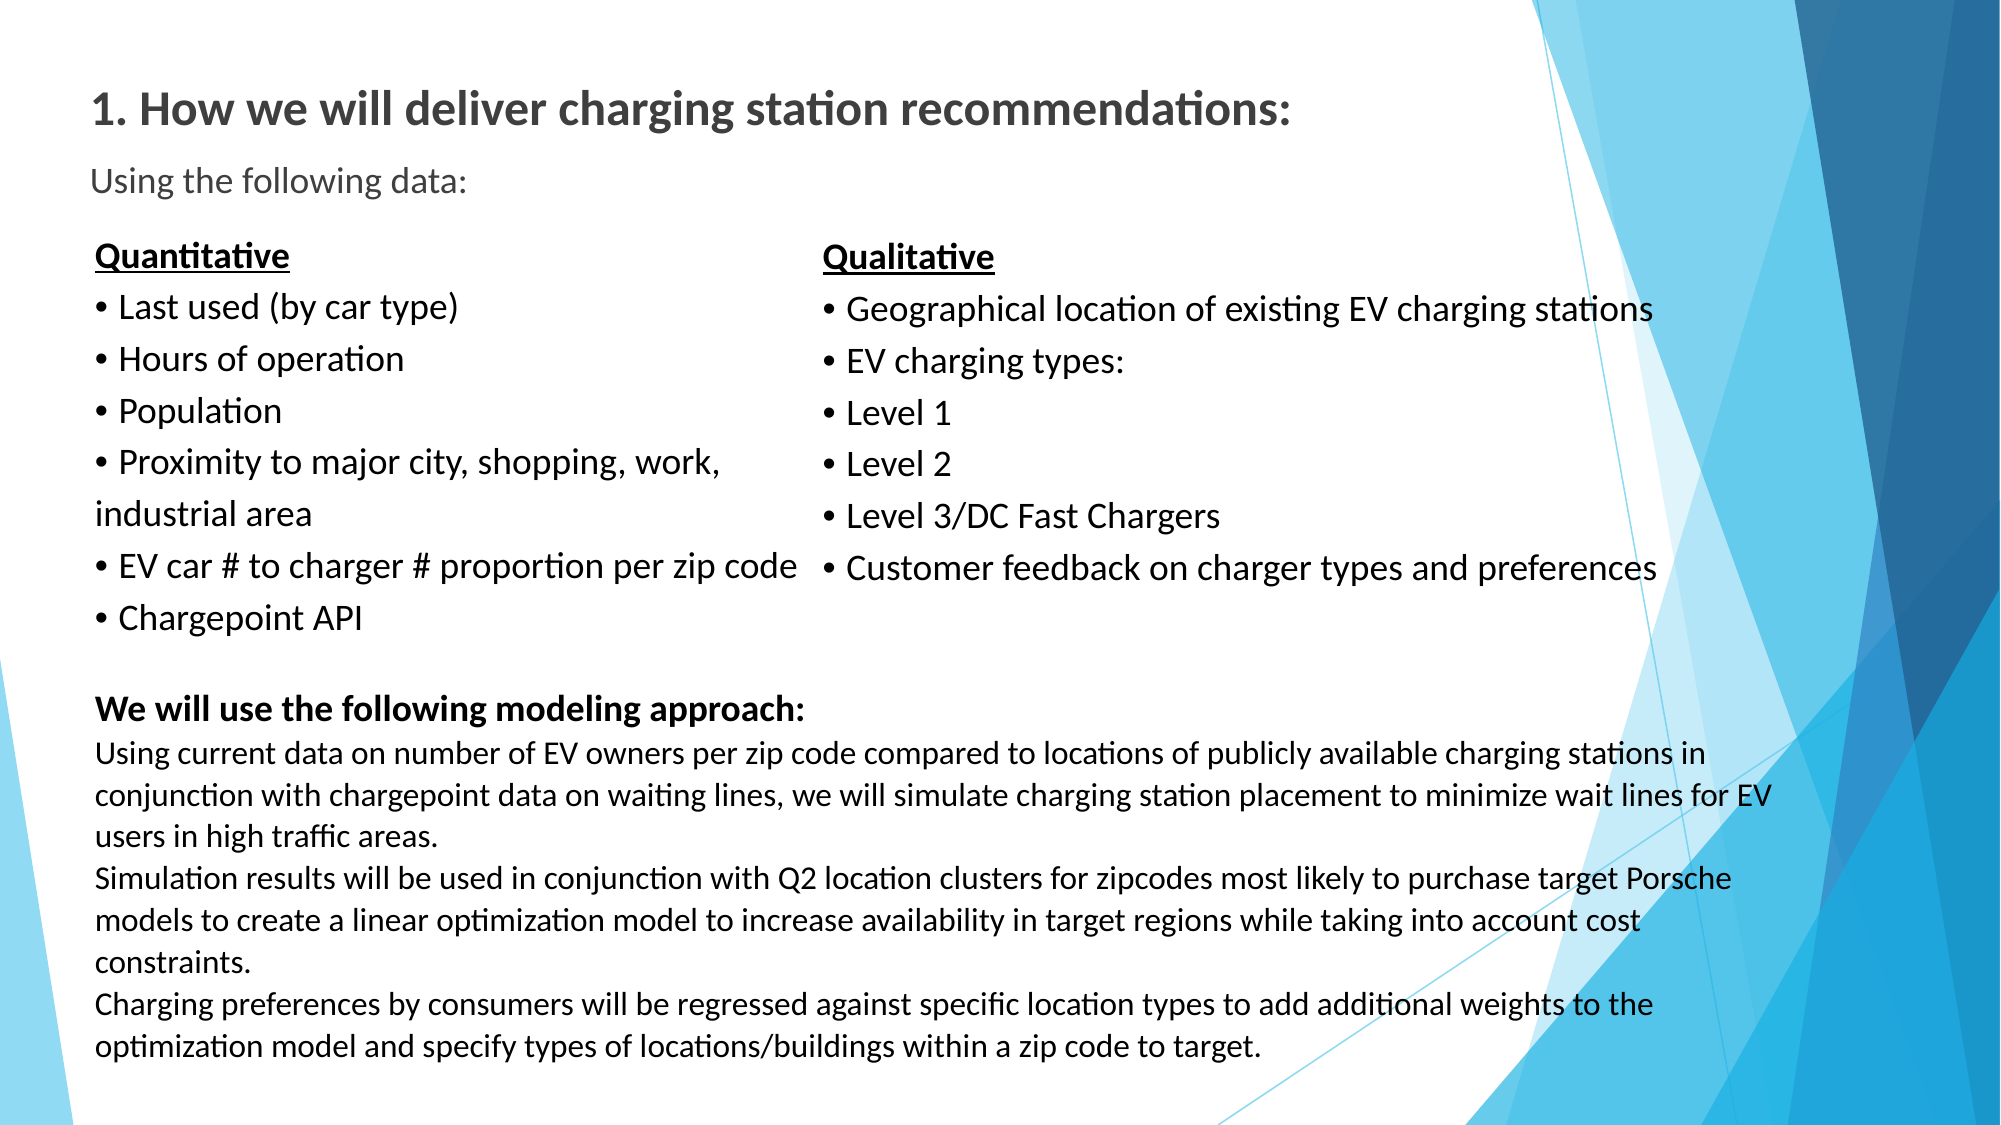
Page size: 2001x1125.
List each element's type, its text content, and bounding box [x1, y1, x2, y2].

text_box Quantitative • Last used (by car type) • Hours of operation • Population • Proximity to major city, shopping, work, industrial area • EV car # to charger # proportion per zip code • Chargepoint API [79, 216, 819, 674]
text_box Qualitative • Geographical location of existing EV charging stations • EV charging types: • Level 1 • Level 2 • Level 3/DC Fast Chargers • Customer feedback on charger types and preferences [807, 218, 1746, 641]
text_box 1. How we will deliver charging station recommendations: Using the following data: [74, 68, 1527, 287]
text_box We will use the following modeling approach: Using current data on number of EV owners per zip code compared to locations of publicly available charging stations in conjunction with chargepoint data on waiting lines, we will simulate charging station placement to minimize wait lines for EV users in high traffic areas. Simulation results will be used in conjunction with Q2 location clusters for zipcodes most likely to purchase target Porsche models to create a linear optimization model to increase availability in target regions while taking into account cost constraints. Charging preferences by consumers will be regressed against specific location types to add additional weights to the optimization model and specify types of locations/buildings within a zip code to target. [79, 674, 1805, 1109]
